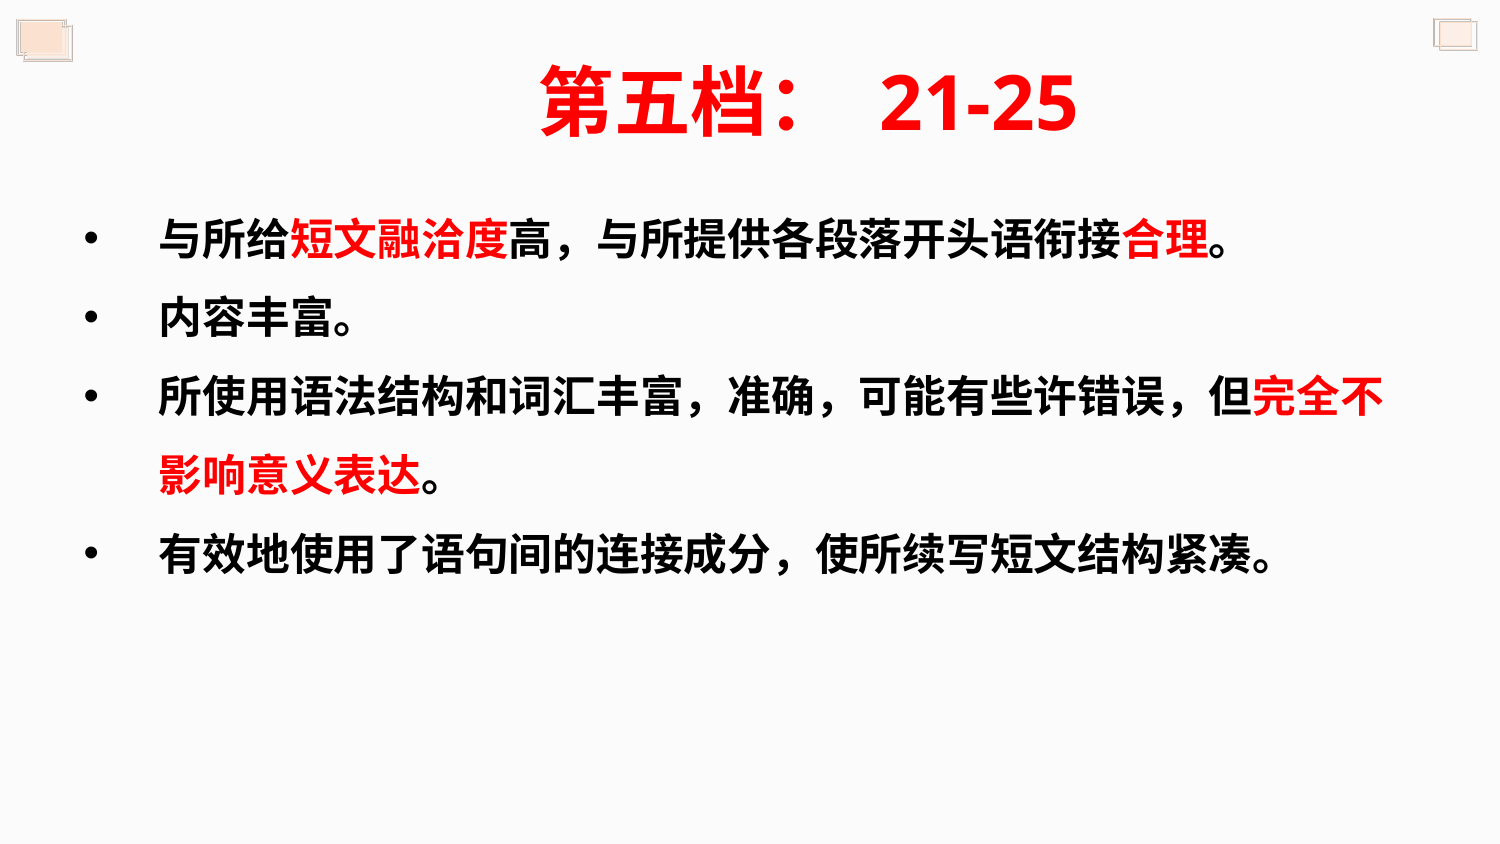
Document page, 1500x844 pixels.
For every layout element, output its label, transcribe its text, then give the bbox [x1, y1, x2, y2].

picture [0, 0, 89, 81]
picture [1411, 0, 1500, 69]
text_box 第五档： 21-25 [523, 46, 1094, 154]
text_box 与所给短文融洽度高，与所提供各段落开头语衔接合理。 内容丰富。 所使用语法结构和词汇丰富，准确，可能有些许错误，但完全不影响意义表达。 有效地使用了语句间的连接成分，使所续写短文结构紧凑。 [69, 177, 1431, 587]
